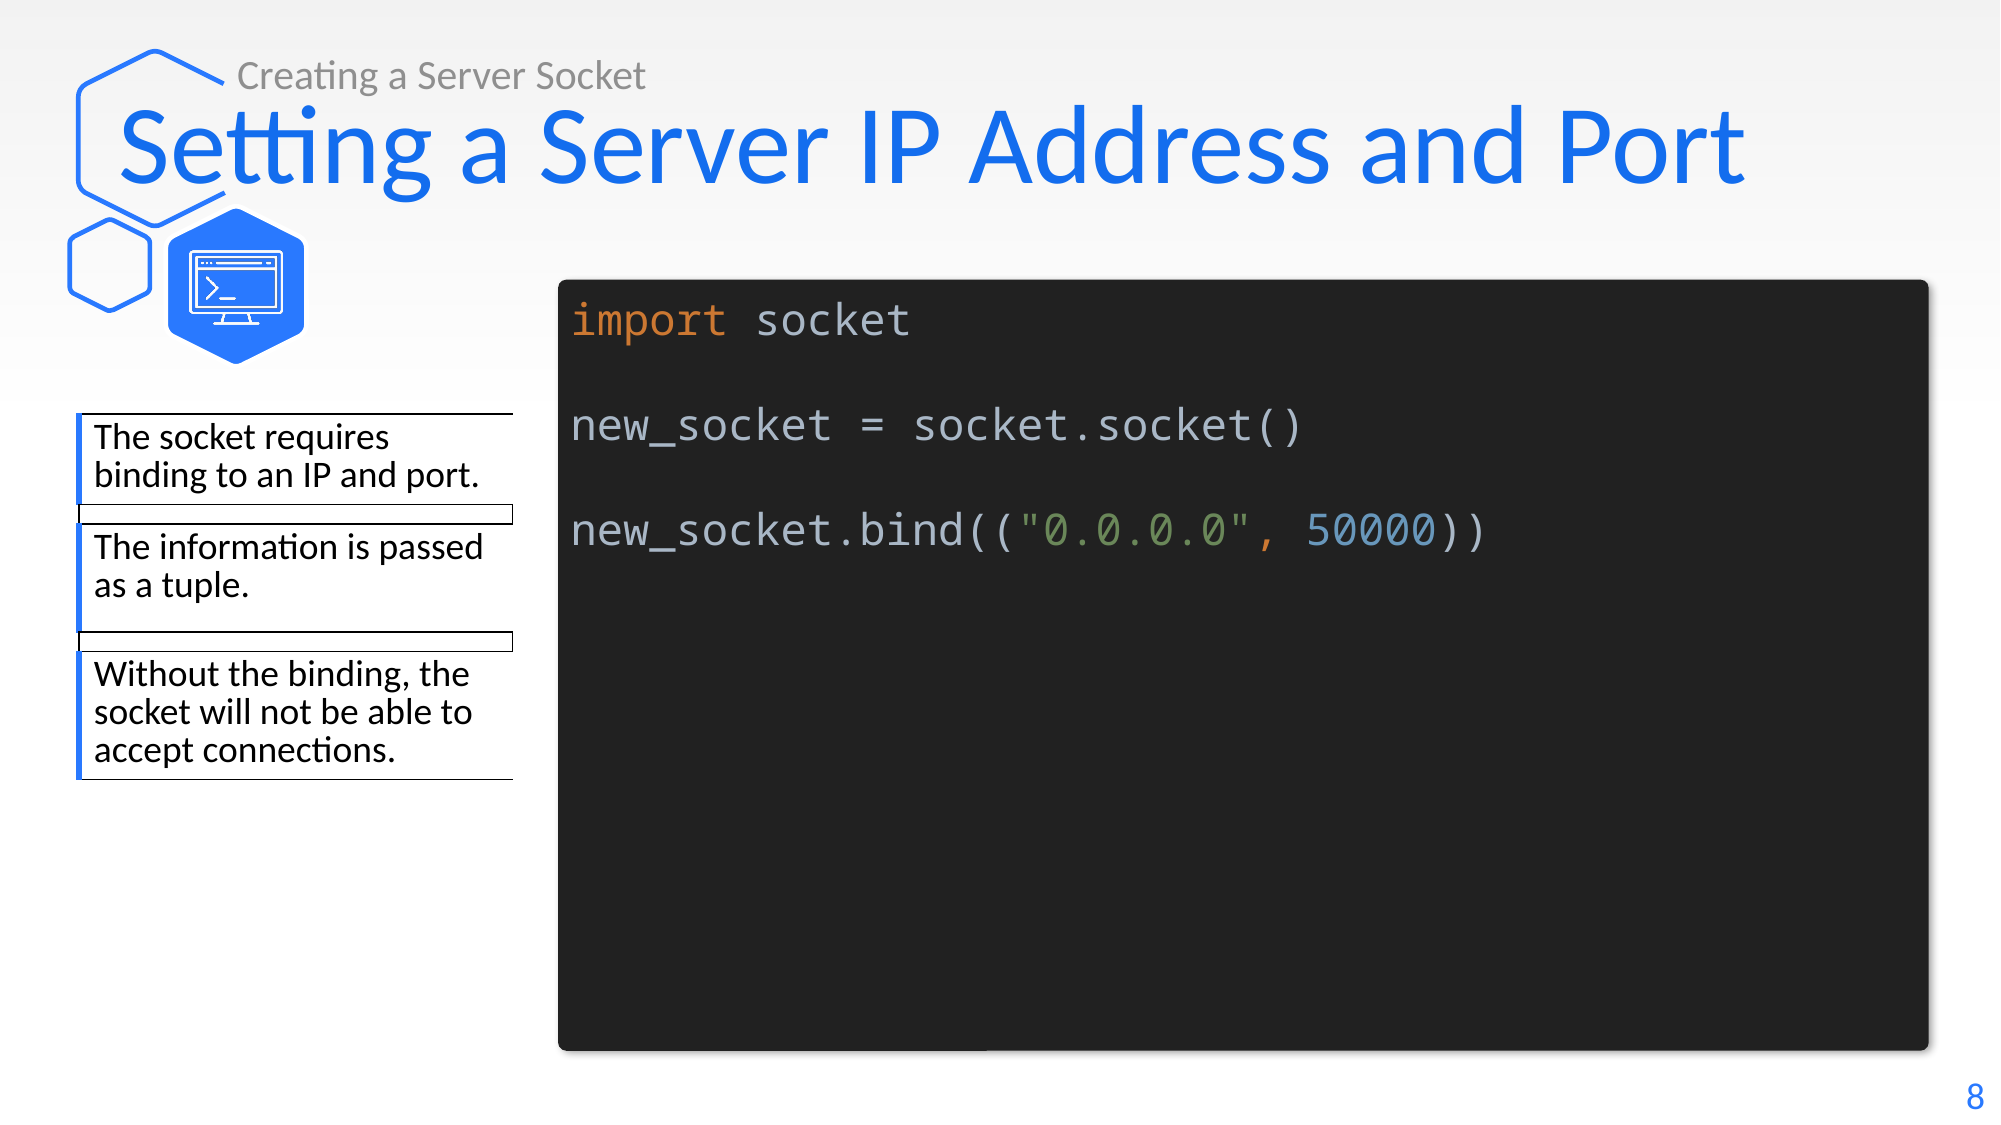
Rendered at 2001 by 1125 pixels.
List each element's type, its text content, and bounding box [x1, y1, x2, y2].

table_cell Without the binding, the socket will not be able to accept connections. [82, 652, 513, 779]
table_cell [80, 505, 512, 523]
table_cell The information is passed as a tuple. [82, 525, 513, 631]
table_header The socket requires binding to an IP and port. [82, 415, 513, 504]
picture [189, 240, 283, 334]
list import socket new_socket = socket.socket() new_socket.bind(("0.0.0.0", 50000)) [555, 96, 1932, 749]
title Setting a Server IP Address and Port [103, 48, 1827, 229]
list Creating a Server Socket [222, 40, 890, 95]
table_cell [80, 633, 512, 651]
